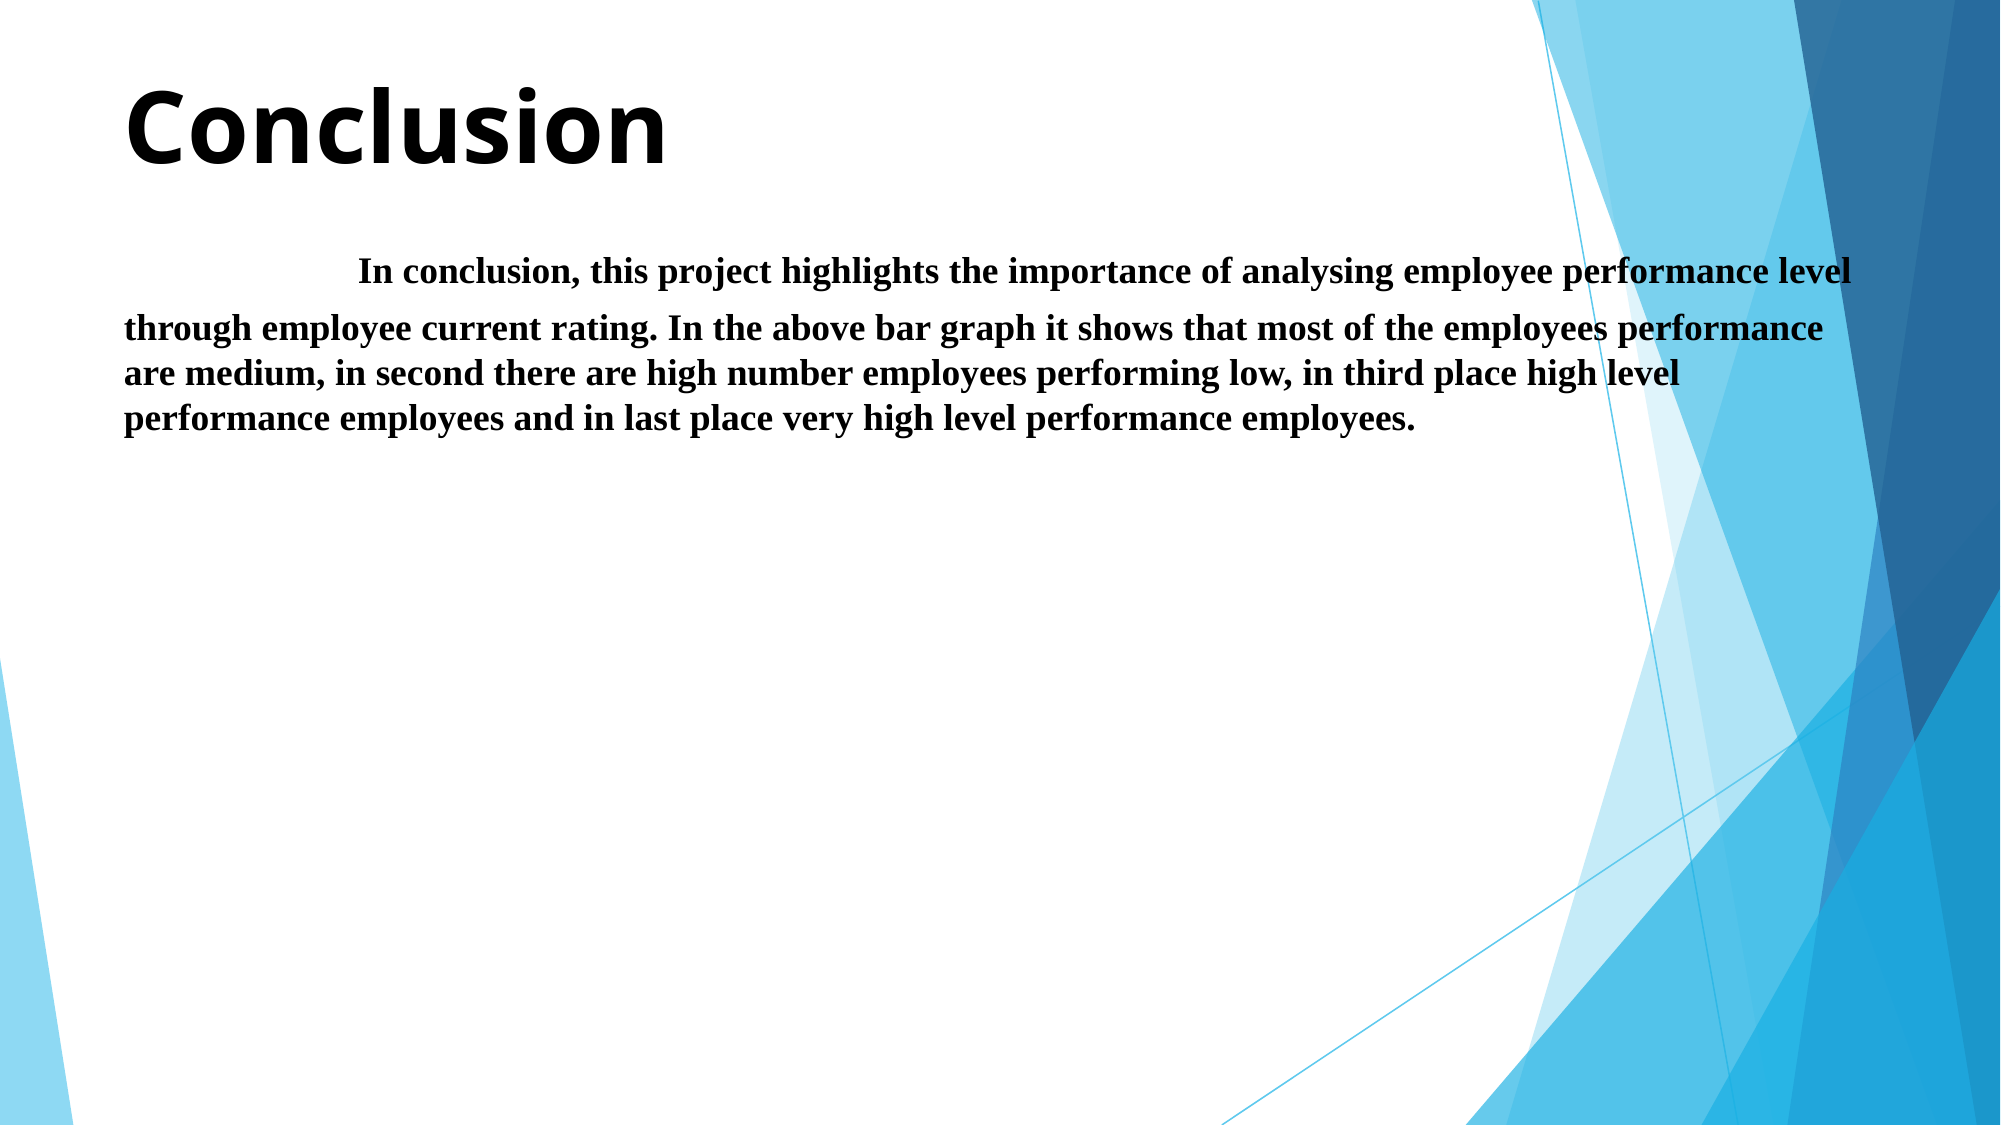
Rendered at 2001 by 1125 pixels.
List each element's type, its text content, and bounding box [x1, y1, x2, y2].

title Conclusion In conclusion, this project highlights the importance of analysing employee performance level through employee current rating. In the above bar graph it shows that most of the employees performance are medium, in second there are high number employees performing low, in third place high level performance employees and in last place very high level performance employees. [123, 63, 1877, 442]
